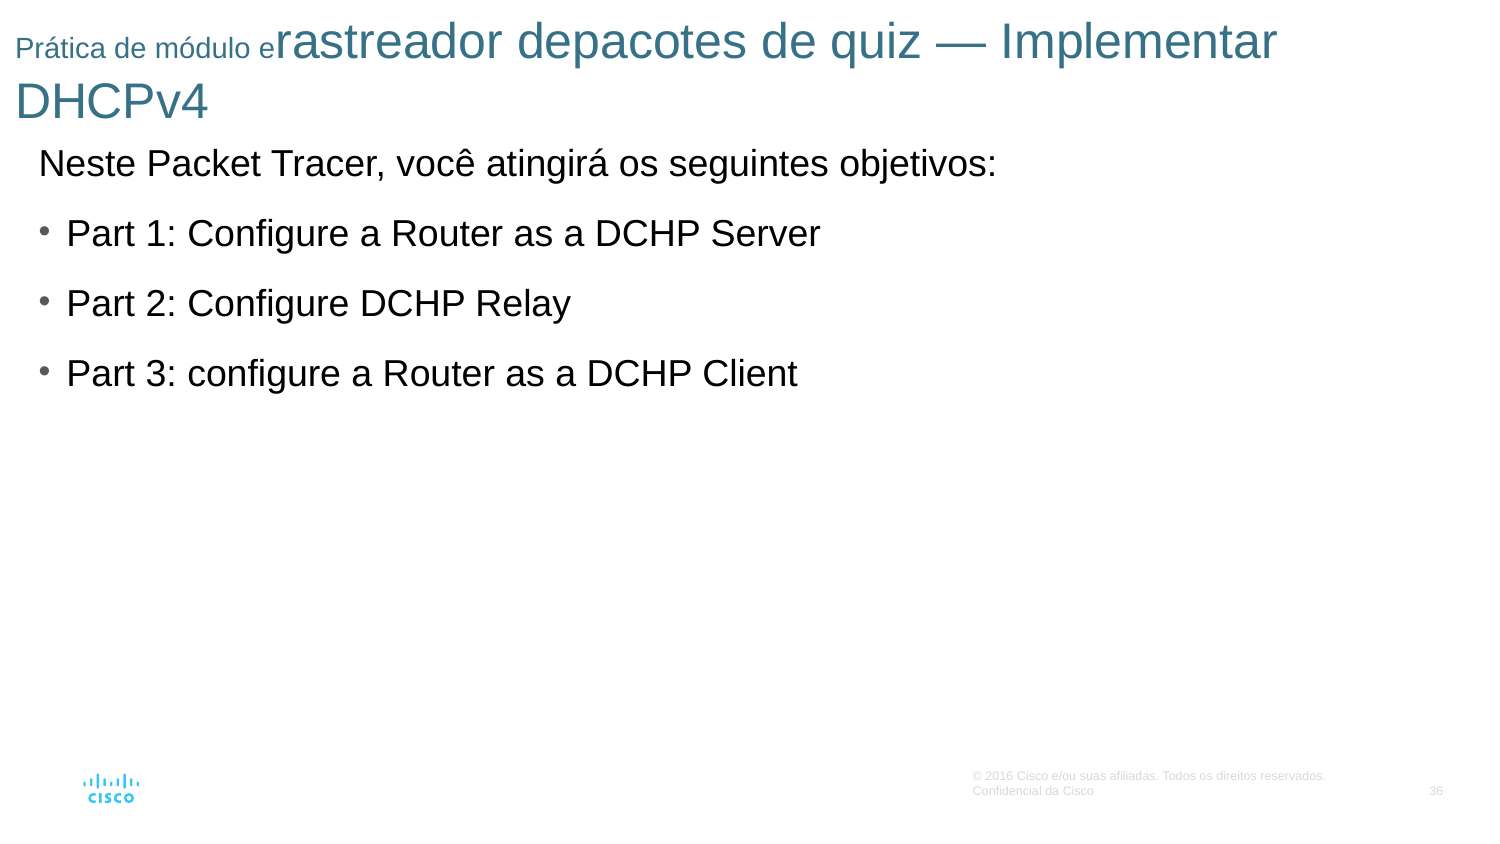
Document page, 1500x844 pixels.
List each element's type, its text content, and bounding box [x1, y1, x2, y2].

title Prática de módulo erastreador depacotes de quiz — Implementar DHCPv4 [0, 6, 1500, 131]
list Neste Packet Tracer, você atingirá os seguintes objetivos: Part 1: Configure a Router as a DCHP Server Part 2: Configure DCHP Relay Part 3: configure a Router as a DCHP Client [23, 131, 1476, 813]
